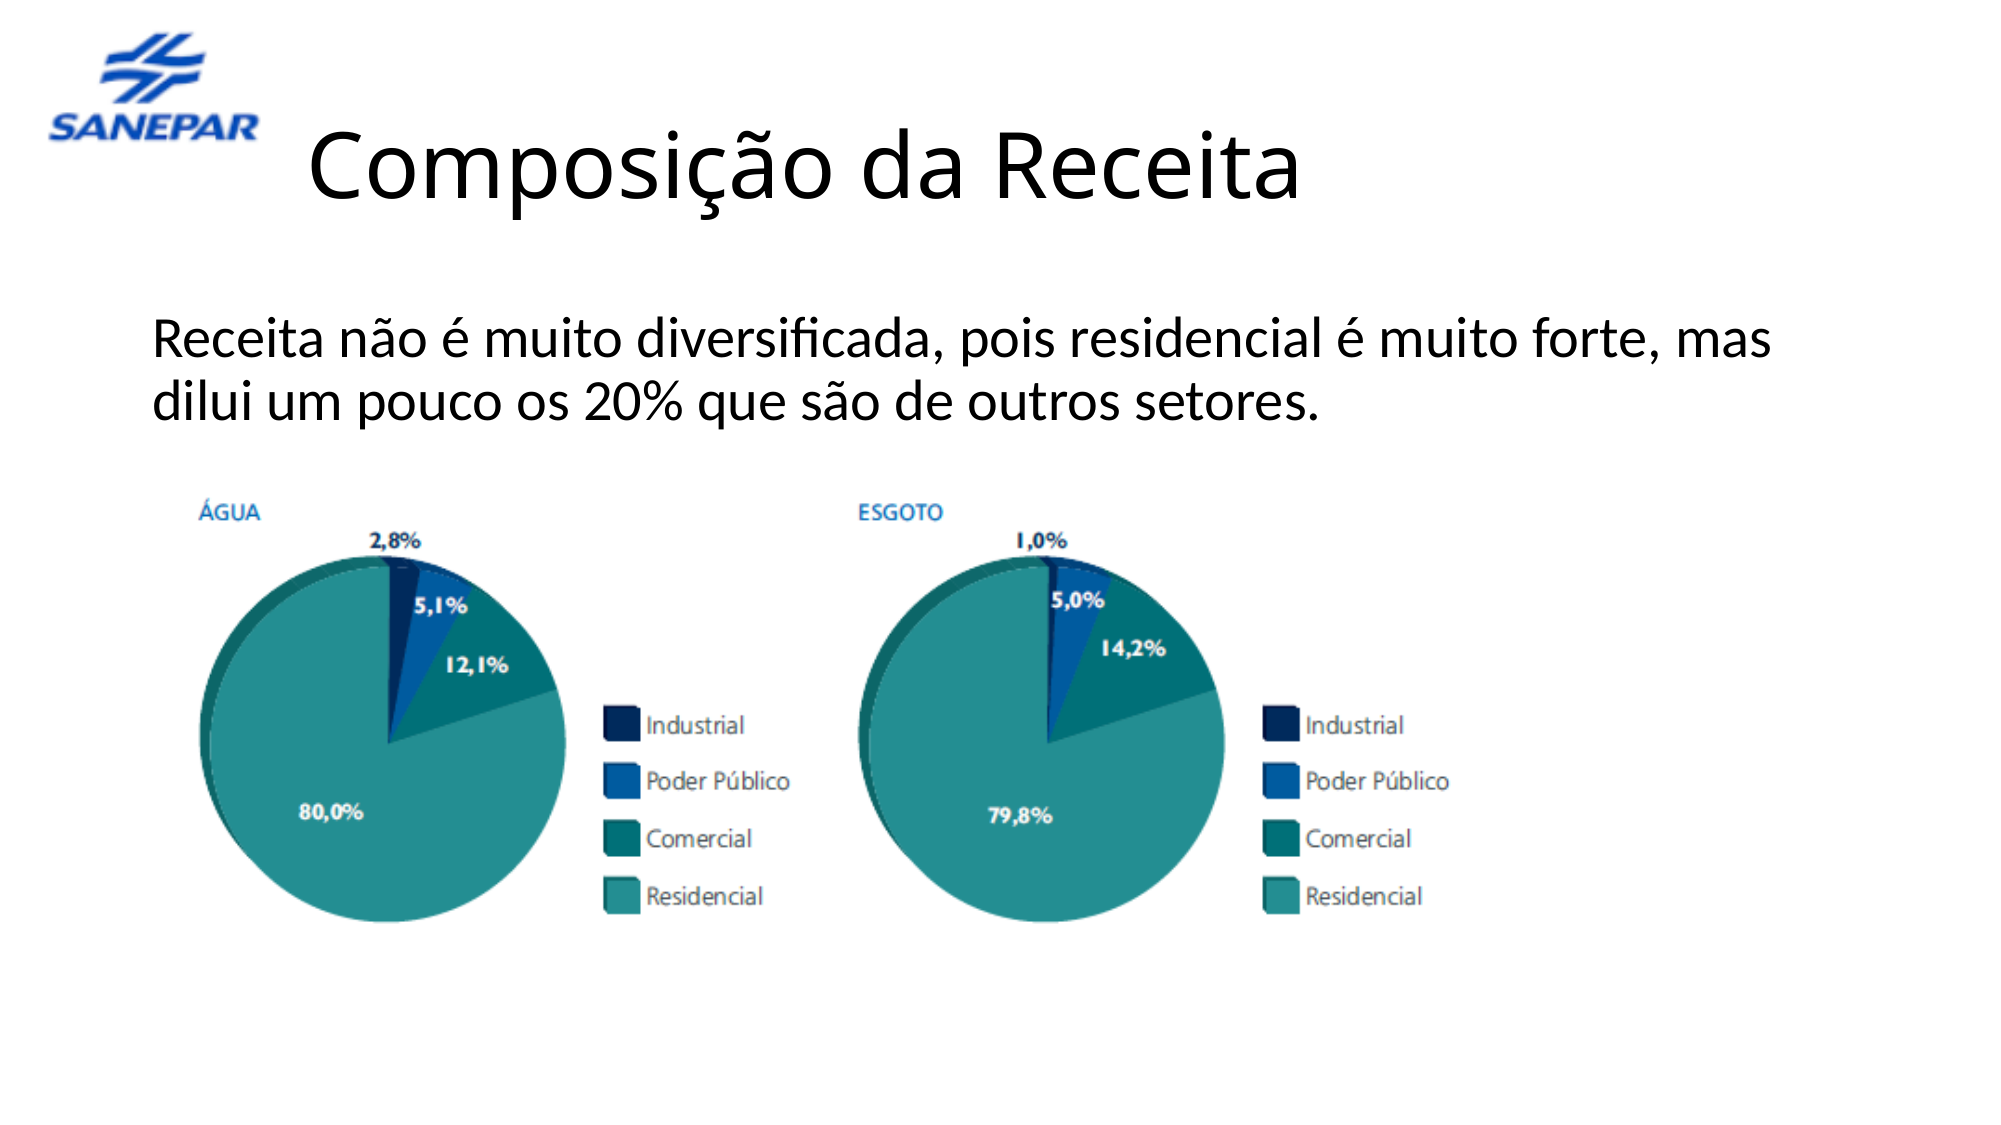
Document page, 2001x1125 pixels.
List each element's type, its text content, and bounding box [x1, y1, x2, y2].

list Receita não é muito diversificada, pois residencial é muito forte, mas dilui um pouco os 20% que são de outros setores. [137, 299, 1863, 1014]
picture [0, 0, 292, 167]
picture [145, 476, 1525, 974]
title Composição da Receita [291, 59, 1863, 278]
